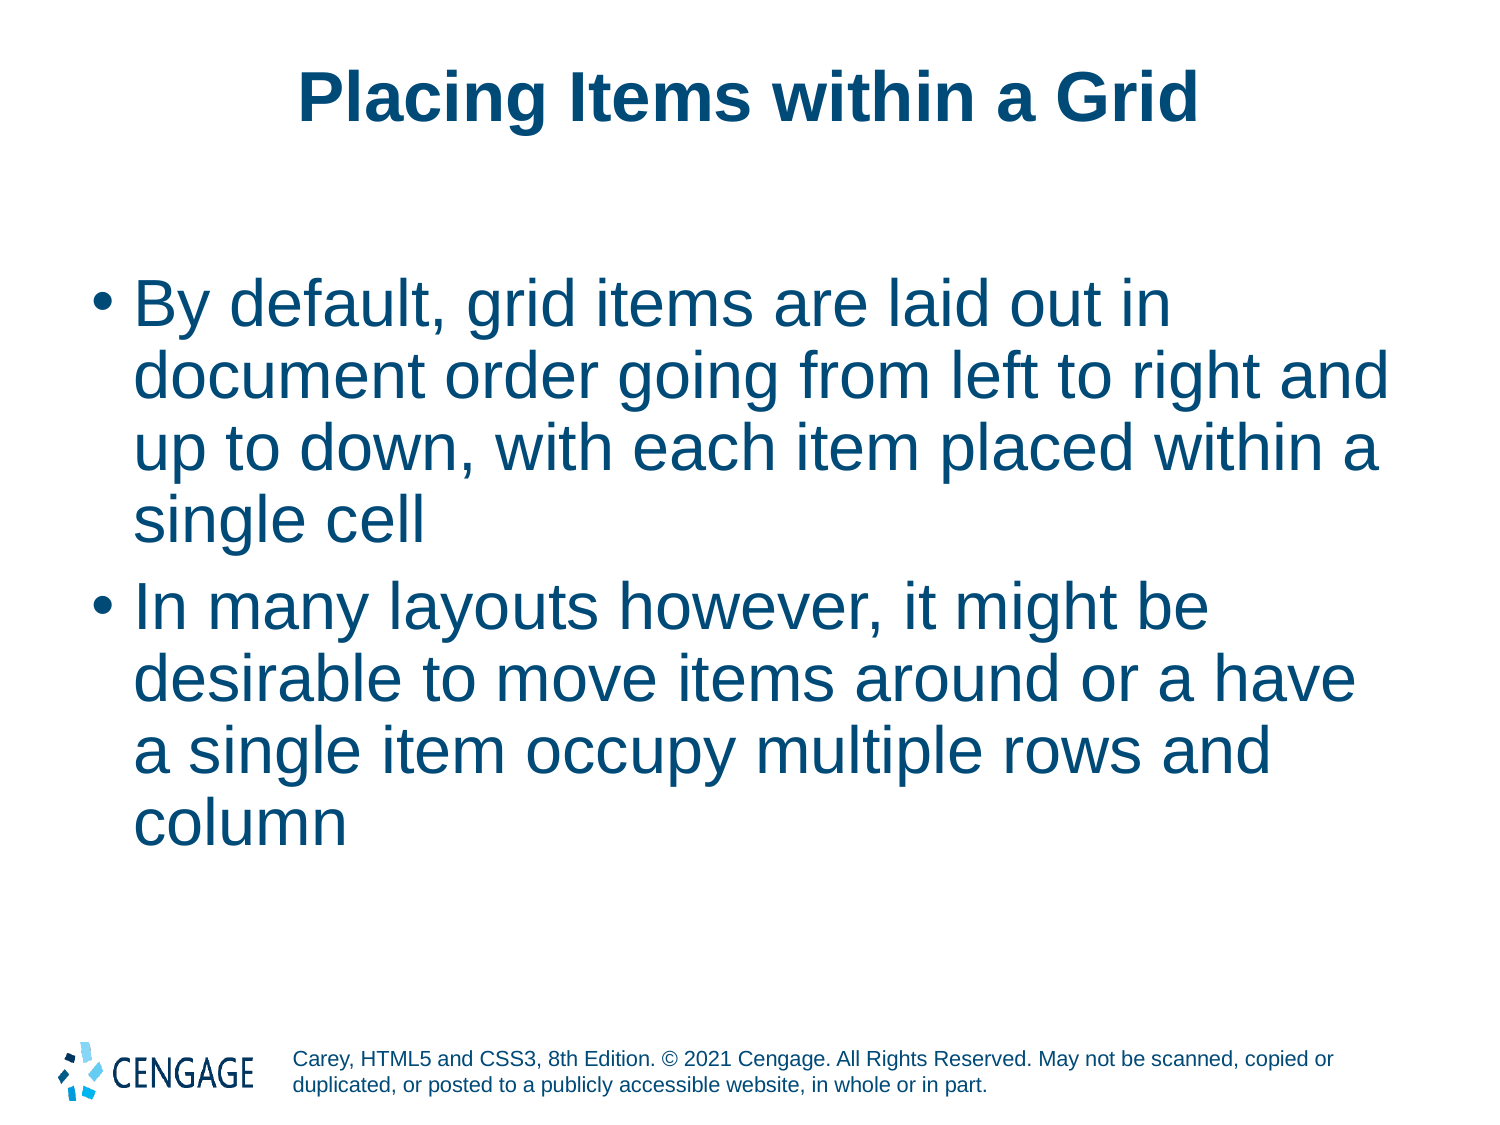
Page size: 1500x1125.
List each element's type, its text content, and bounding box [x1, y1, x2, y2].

list By default, grid items are laid out in document order going from left to right and up to down, with each item placed within a single cell In many layouts however, it might be desirable to move items around or a have a single item occupy multiple rows and column [91, 268, 1410, 990]
picture [58, 1042, 253, 1101]
title Placing Items within a Grid [103, 59, 1397, 171]
